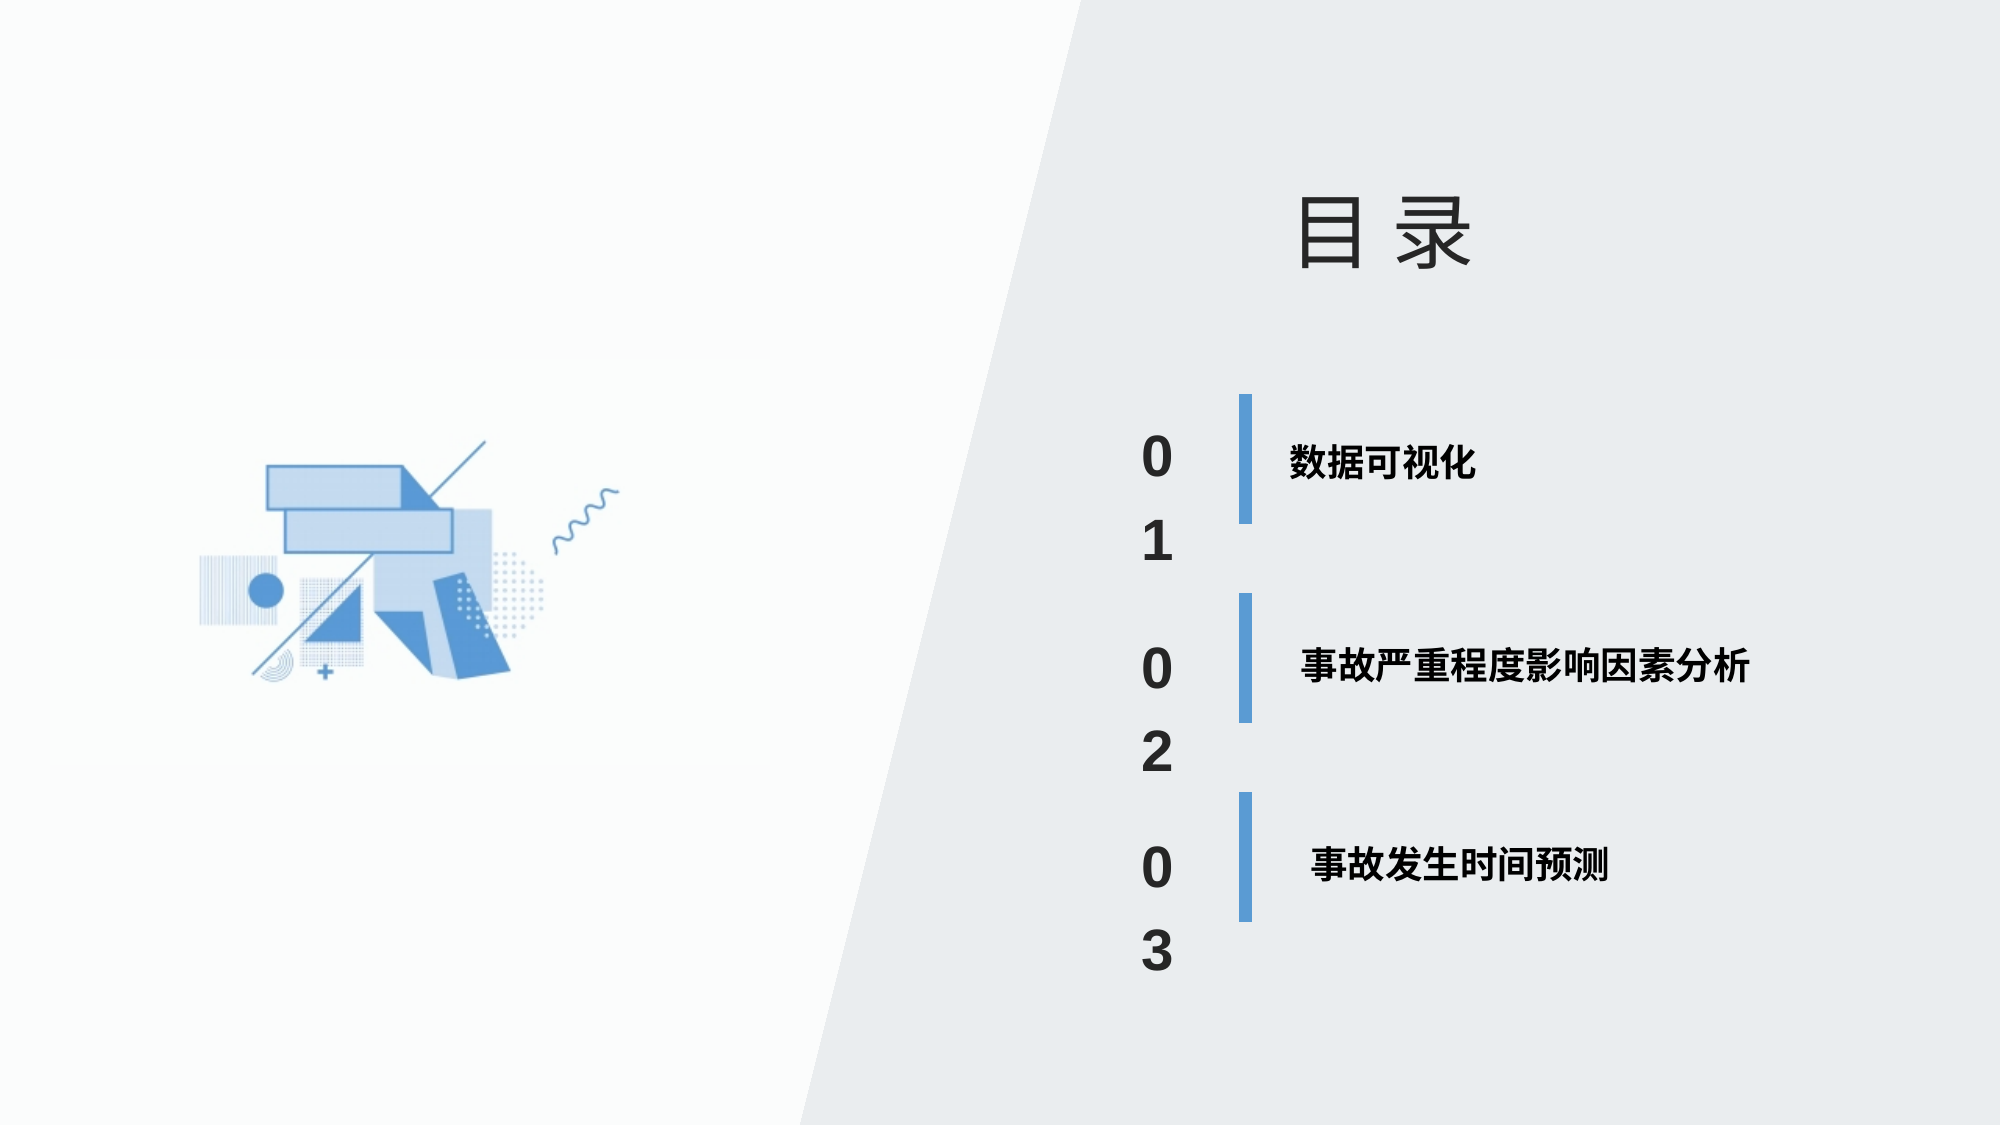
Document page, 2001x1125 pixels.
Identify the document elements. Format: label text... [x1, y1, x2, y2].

picture [49, 359, 771, 766]
picture [1239, 394, 1252, 524]
text_box 数据可视化 [1289, 425, 1744, 492]
picture [1239, 792, 1252, 922]
text_box 事故发生时间预测 [1295, 834, 1744, 894]
text_box [800, 0, 2000, 1125]
text_box 事故严重程度影响因素分析 [1300, 627, 1878, 695]
text_box 0 1 [1141, 404, 1220, 579]
picture [1239, 593, 1252, 723]
text_box 0 3 [1141, 815, 1220, 990]
text_box 目 录 [1289, 194, 1475, 371]
text_box 0 2 [1141, 616, 1220, 791]
text_box [0, 0, 1081, 1125]
